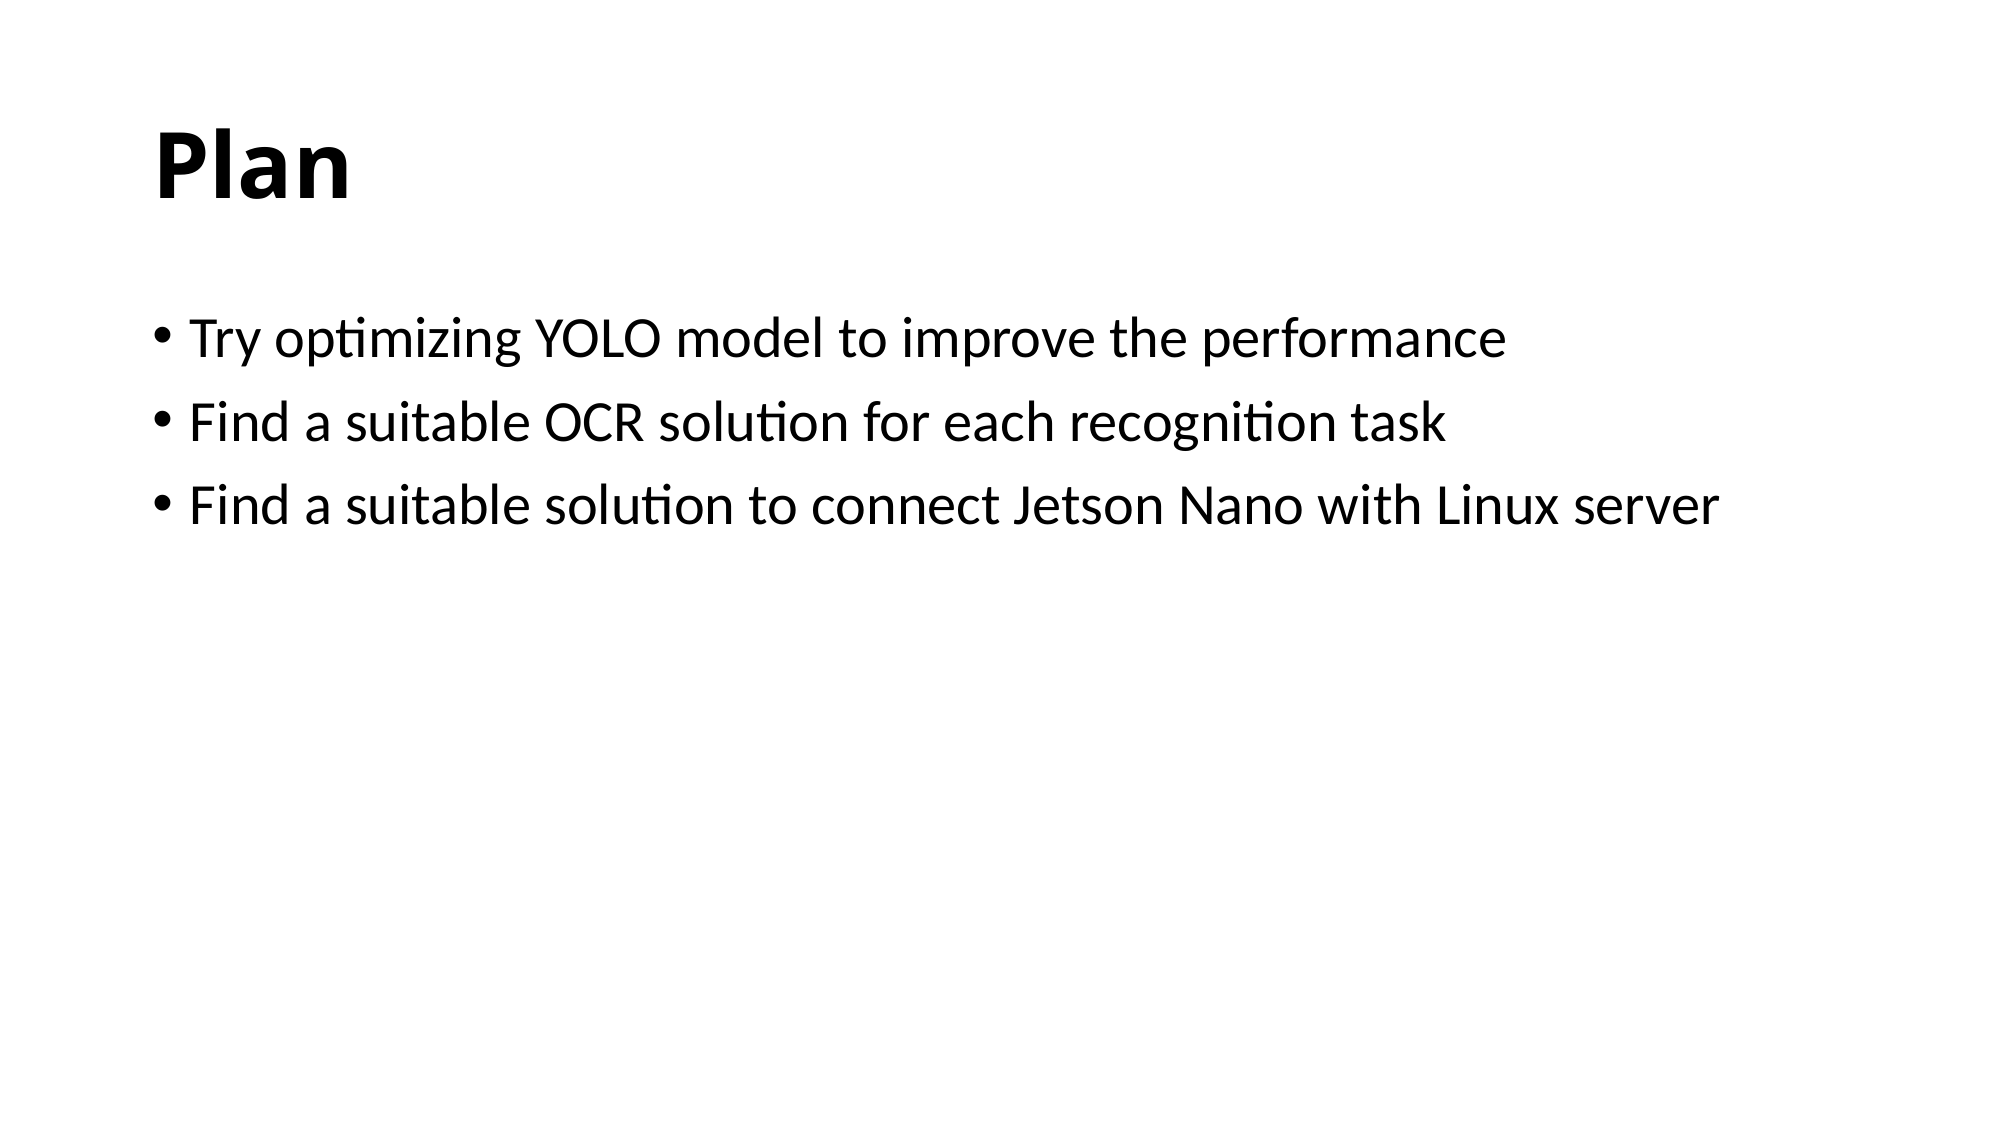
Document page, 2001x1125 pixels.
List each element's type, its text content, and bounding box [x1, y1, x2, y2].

title Plan [137, 59, 1863, 278]
list Try optimizing YOLO model to improve the performance Find a suitable OCR solution for each recognition task Find a suitable solution to connect Jetson Nano with Linux server [137, 299, 1863, 1014]
